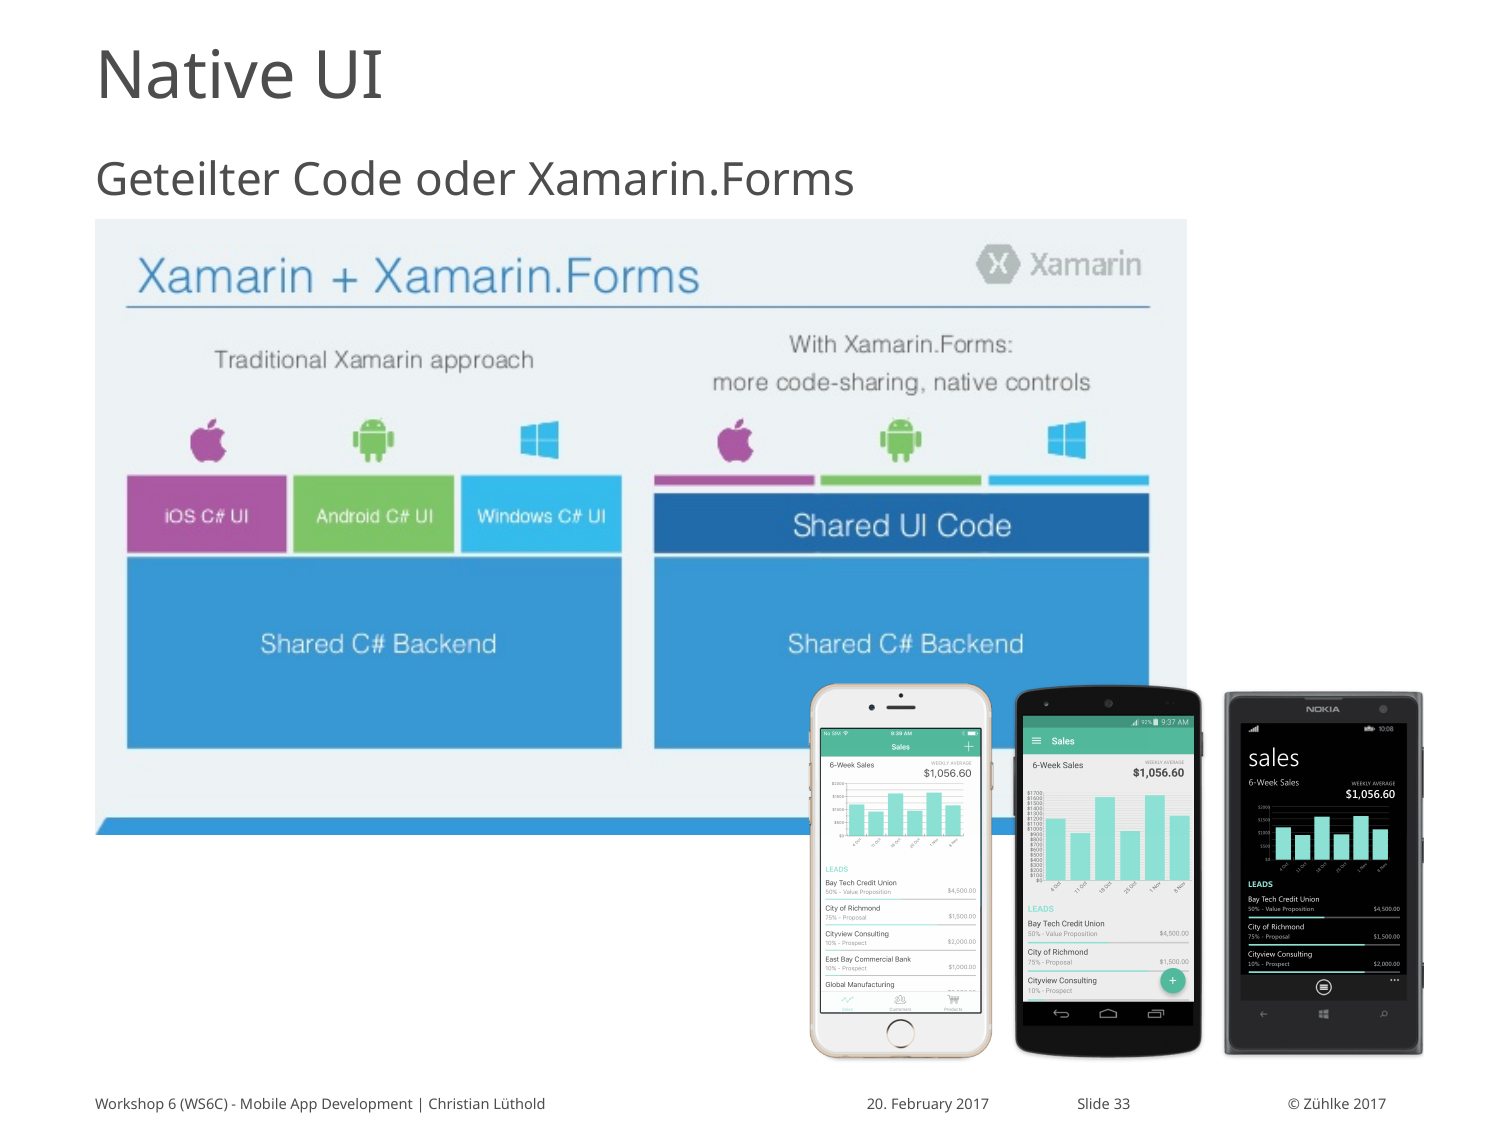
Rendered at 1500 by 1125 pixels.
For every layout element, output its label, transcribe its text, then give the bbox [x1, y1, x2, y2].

title Native UI [95, 36, 1475, 152]
list Geteilter Code oder Xamarin.Forms [95, 152, 1475, 259]
picture [94, 219, 1187, 835]
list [808, 668, 1424, 1078]
